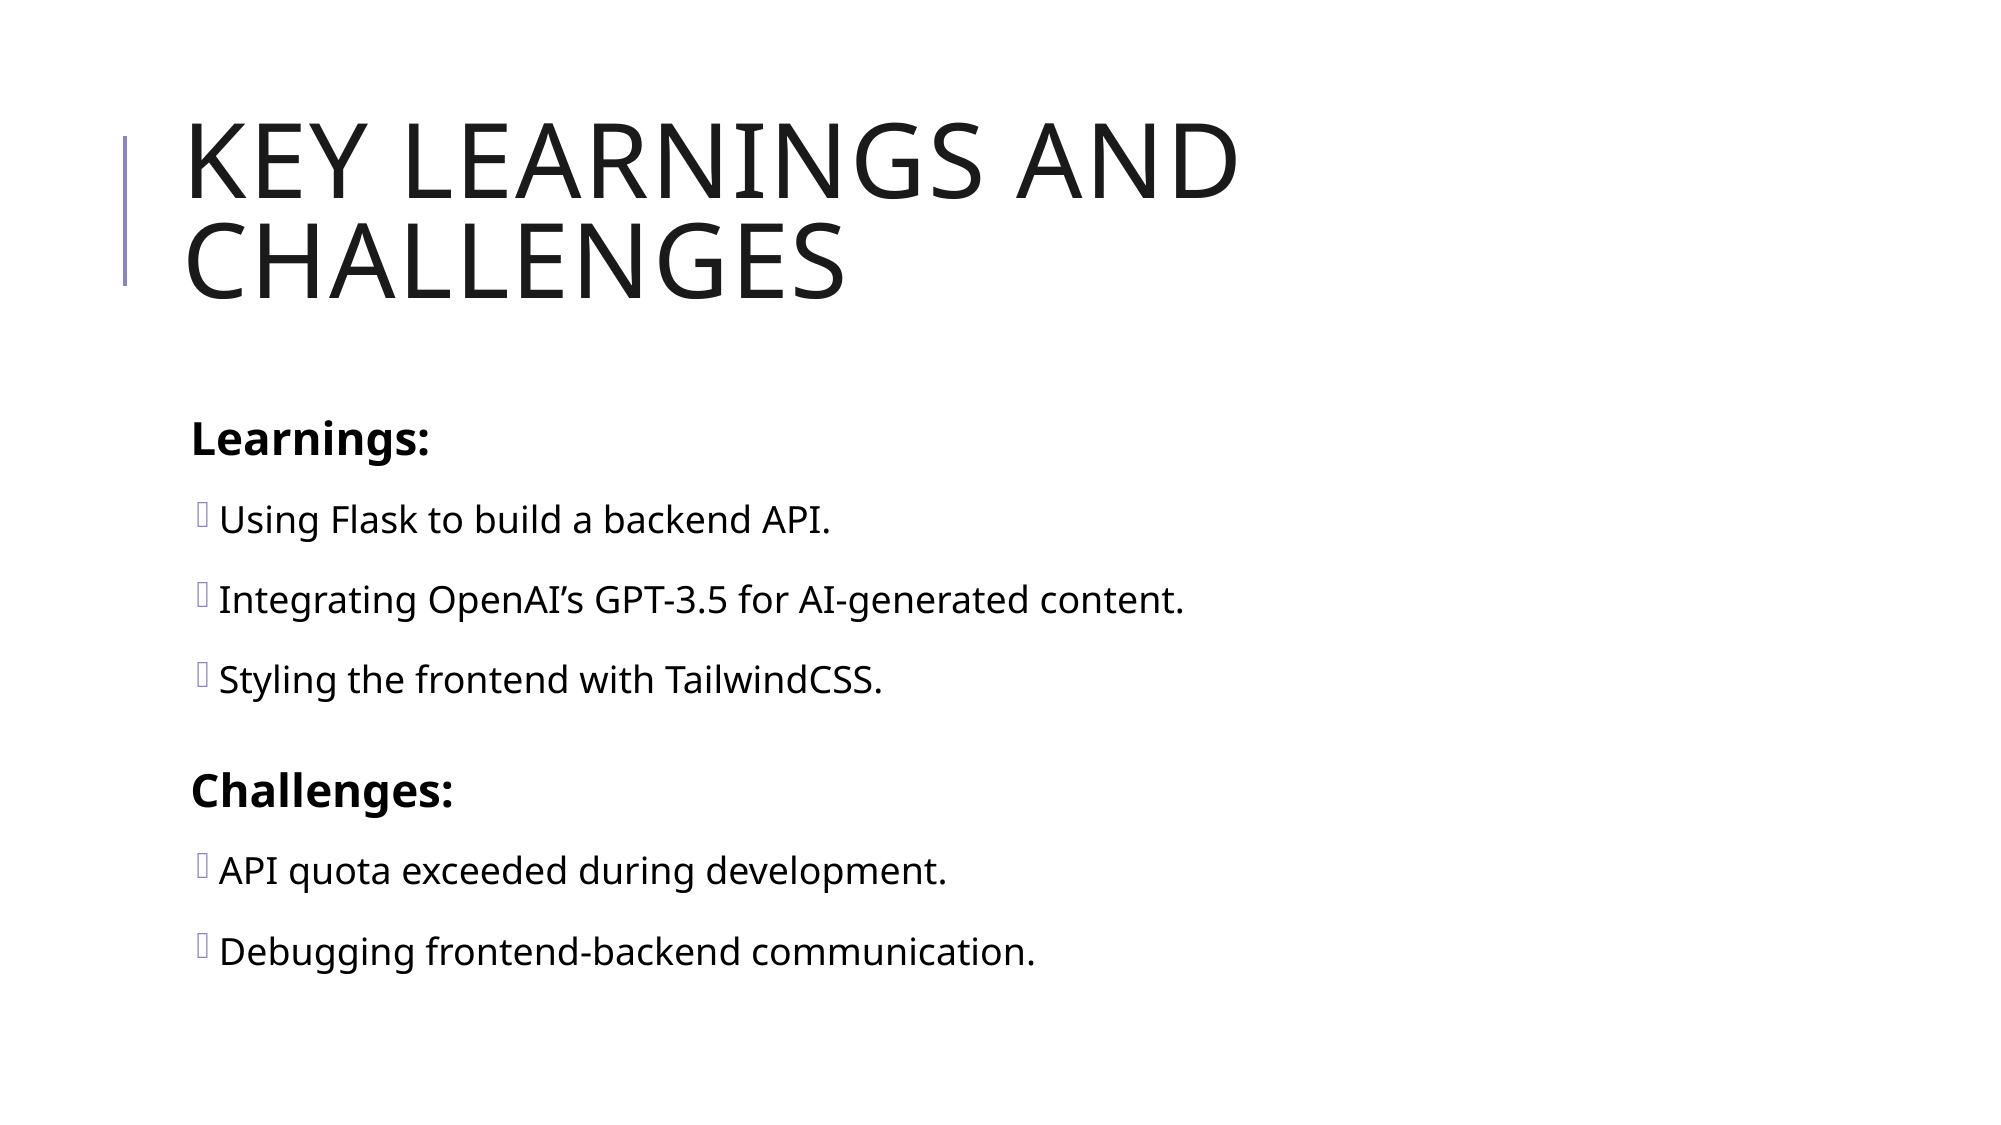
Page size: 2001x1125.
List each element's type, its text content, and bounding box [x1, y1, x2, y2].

title Key Learnings and Challenges [168, 96, 1763, 342]
list Learnings: Using Flask to build a backend API. Integrating OpenAI’s GPT-3.5 for AI-generated content. Styling the frontend with TailwindCSS. Challenges: API quota exceeded during development. Debugging frontend-backend communication. [168, 375, 1763, 1035]
